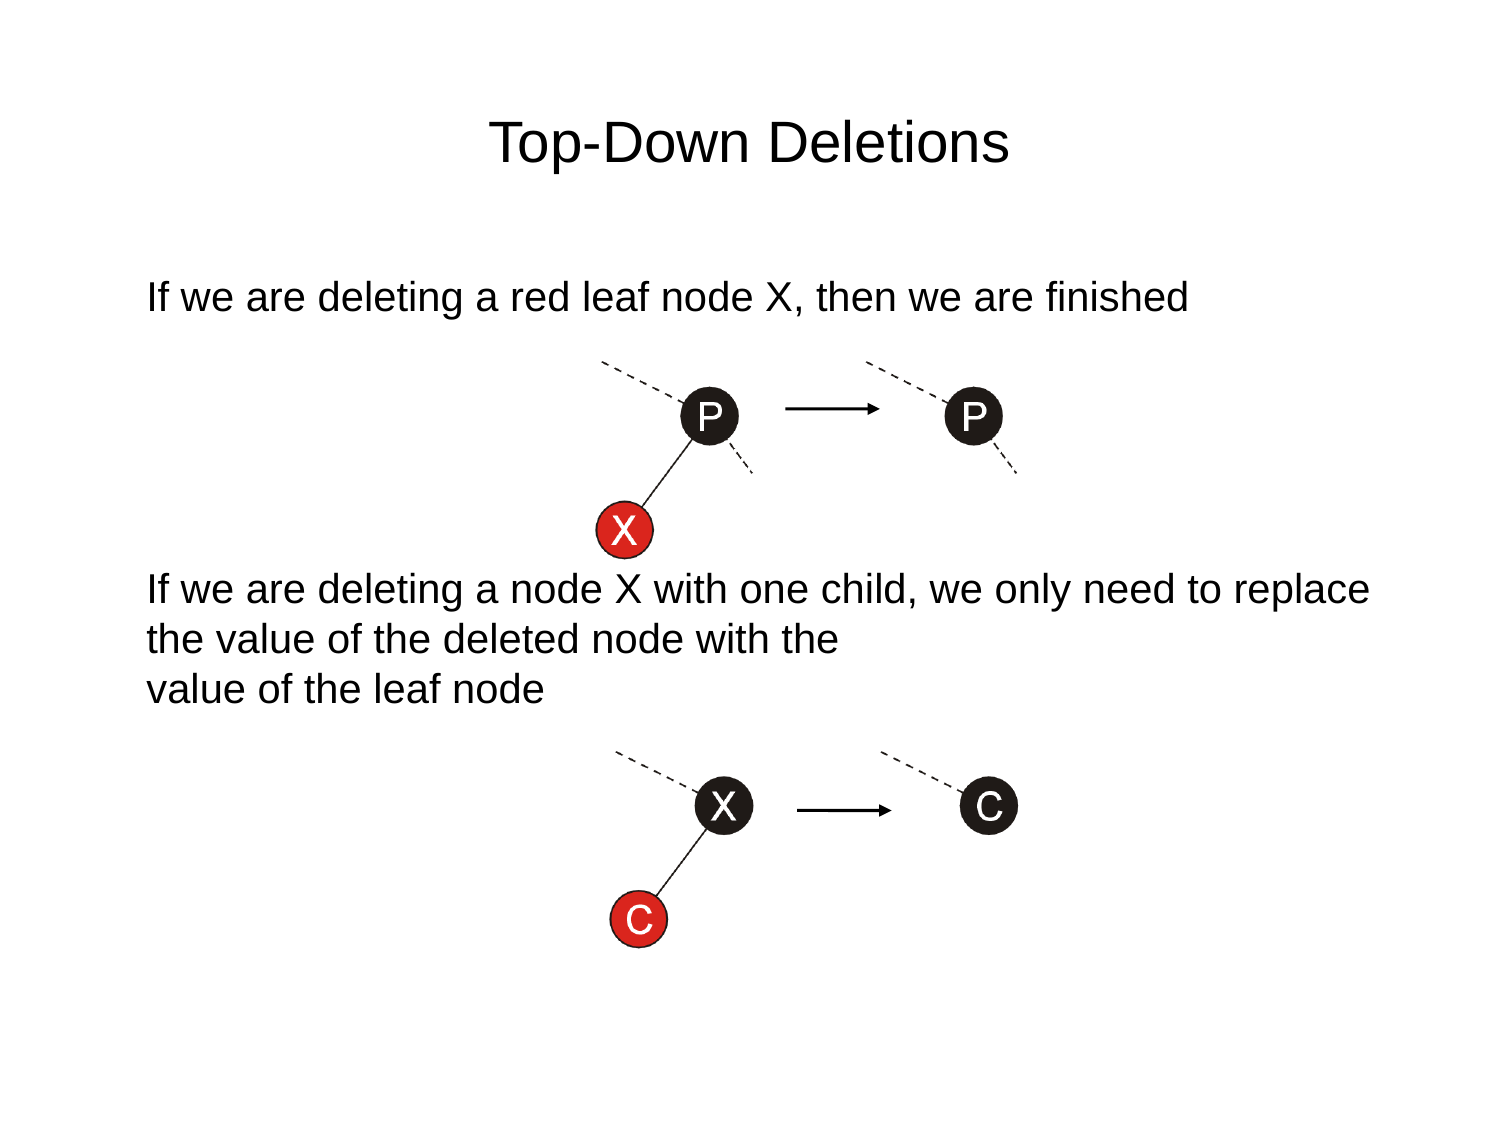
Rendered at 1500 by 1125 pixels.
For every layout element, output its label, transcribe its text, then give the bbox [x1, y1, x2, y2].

picture [590, 349, 1021, 568]
title Top-Down Deletions [74, 44, 1426, 233]
picture [572, 739, 1022, 958]
list If we are deleting a red leaf node X, then we are finished If we are deleting a node X with one child, we only need to replace the value of the deleted node with the value of the leaf node [74, 262, 1426, 1006]
